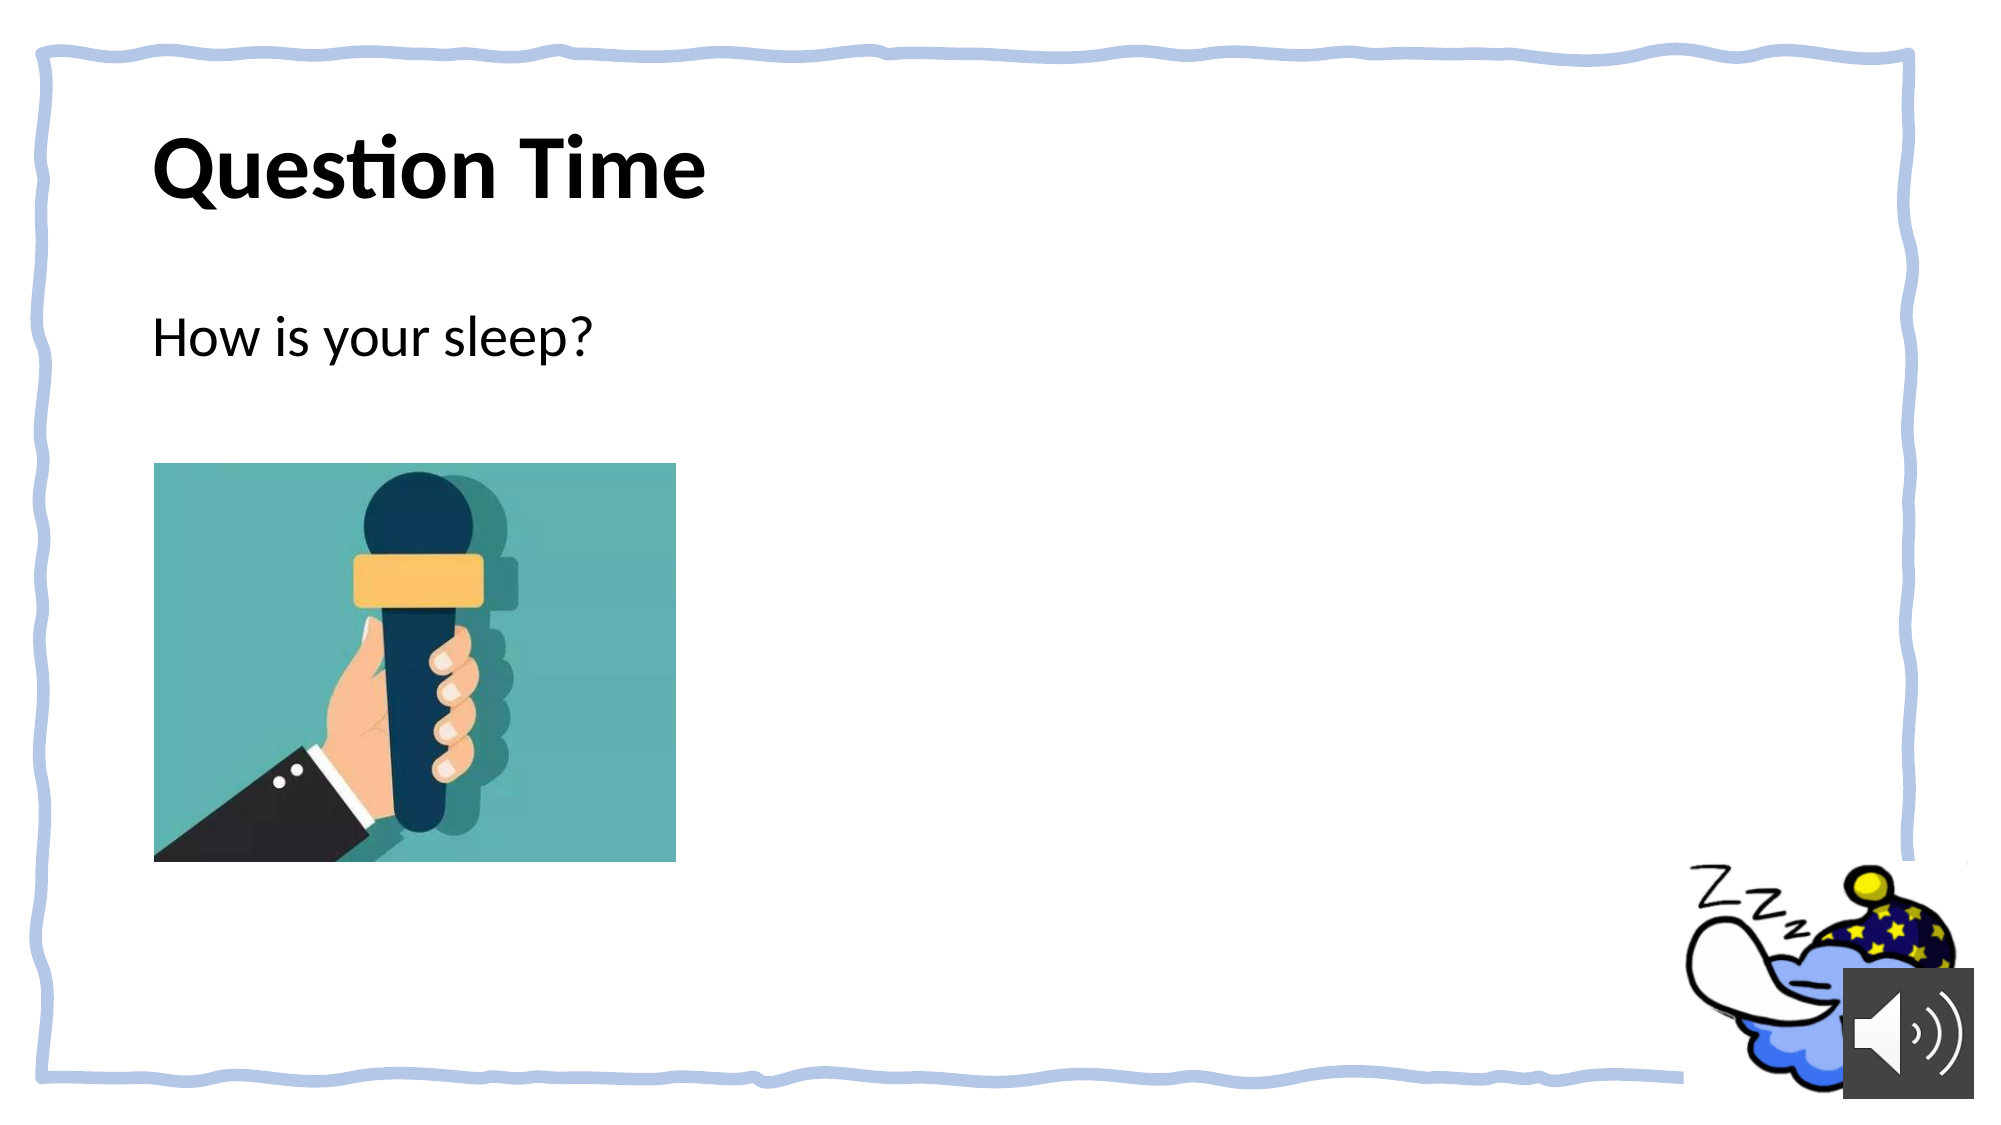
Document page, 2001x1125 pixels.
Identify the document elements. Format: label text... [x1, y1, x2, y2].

title Question Time [137, 59, 1863, 278]
text_box [35, 48, 1913, 1084]
picture [1683, 861, 1975, 1107]
picture [154, 463, 676, 862]
